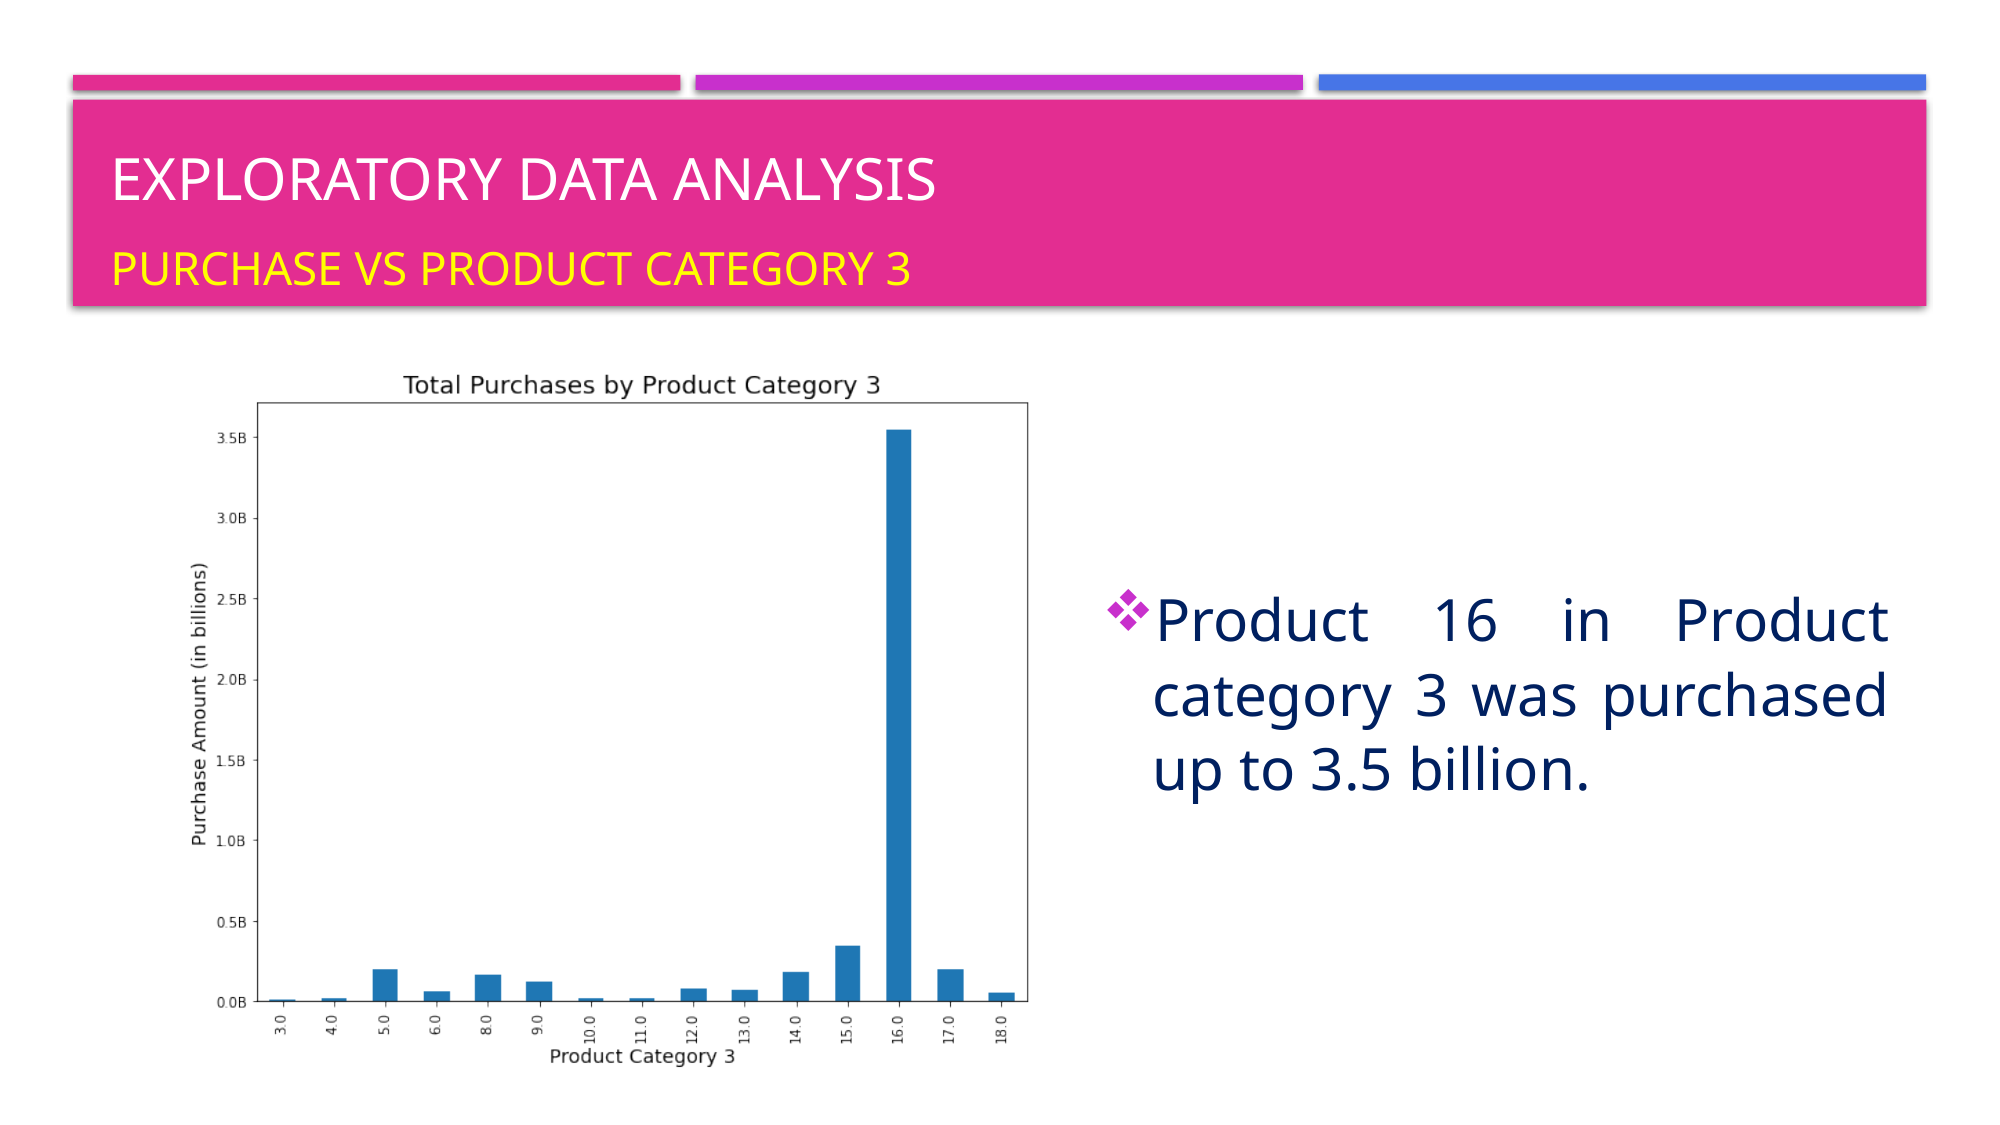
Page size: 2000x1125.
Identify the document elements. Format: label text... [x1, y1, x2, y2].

title Exploratory Data Analysis Purchase Vs Product Category 3 [95, 78, 1905, 302]
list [181, 364, 1037, 1077]
list Product 16 in Product category 3 was purchased up to 3.5 billion. [1087, 562, 1905, 819]
